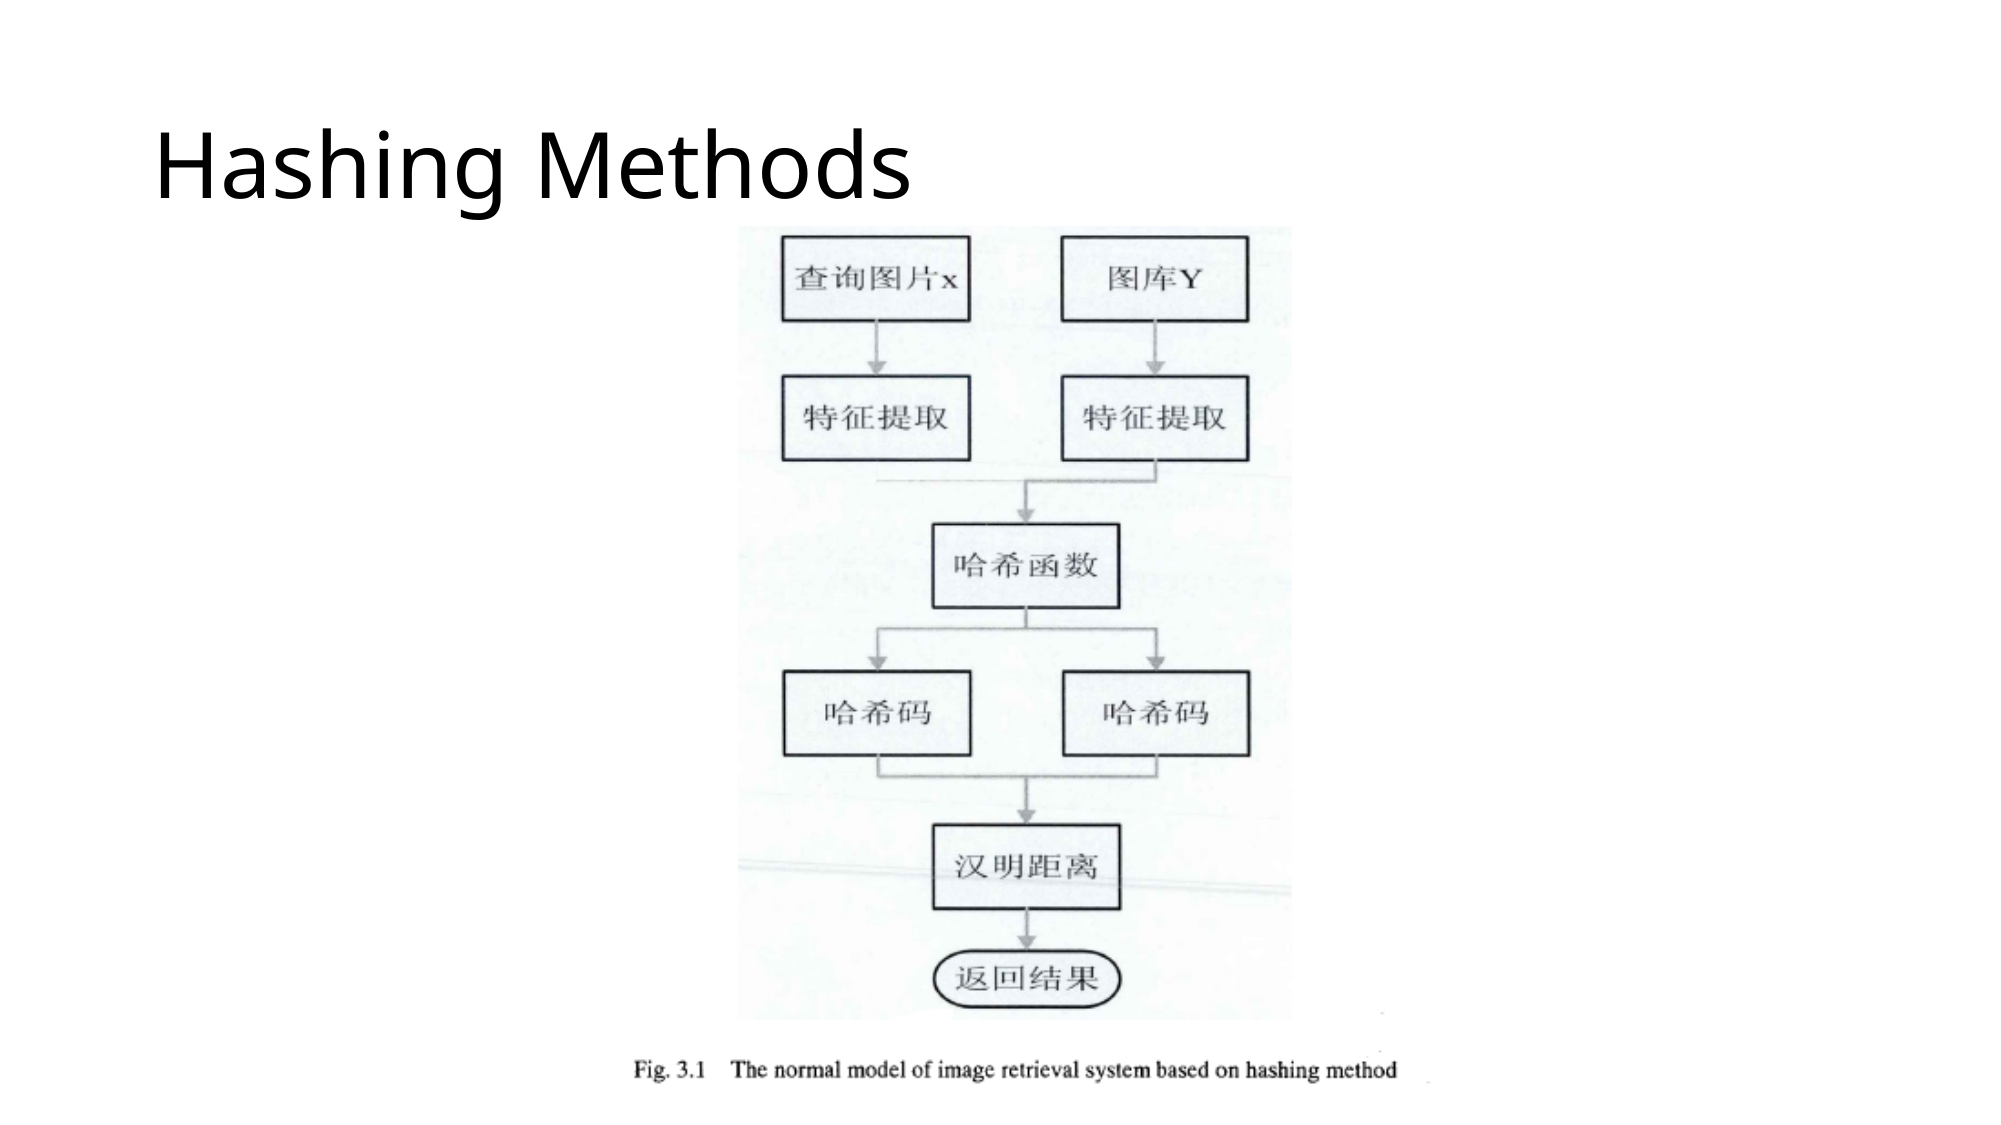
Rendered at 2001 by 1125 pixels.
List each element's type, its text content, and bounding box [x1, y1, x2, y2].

title Hashing Methods [137, 59, 1863, 278]
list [590, 214, 1456, 1102]
